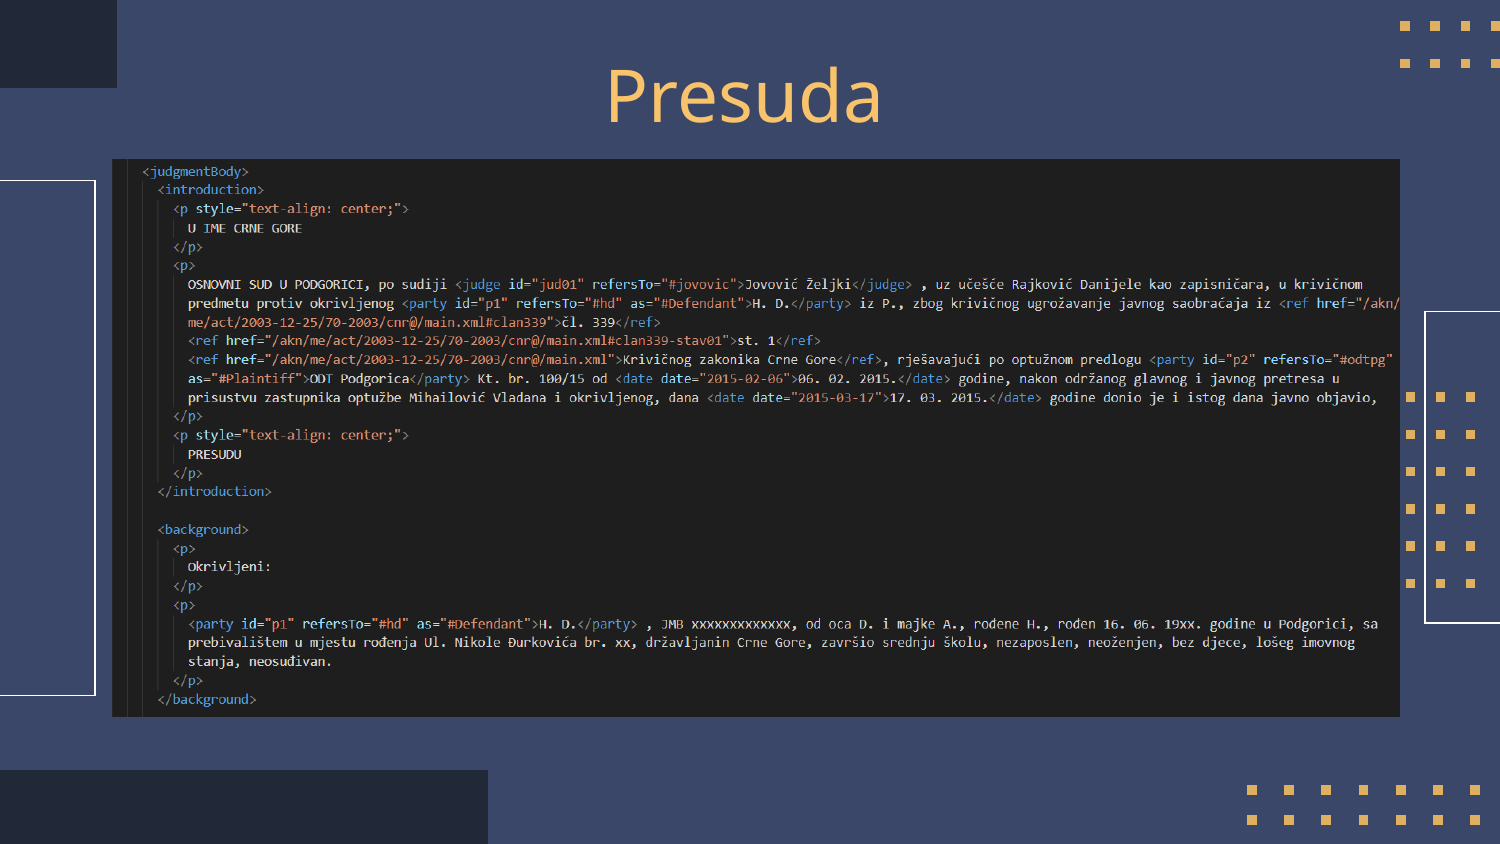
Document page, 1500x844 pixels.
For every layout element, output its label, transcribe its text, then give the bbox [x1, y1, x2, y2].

picture [112, 159, 1401, 717]
title Presuda [112, 34, 1377, 129]
